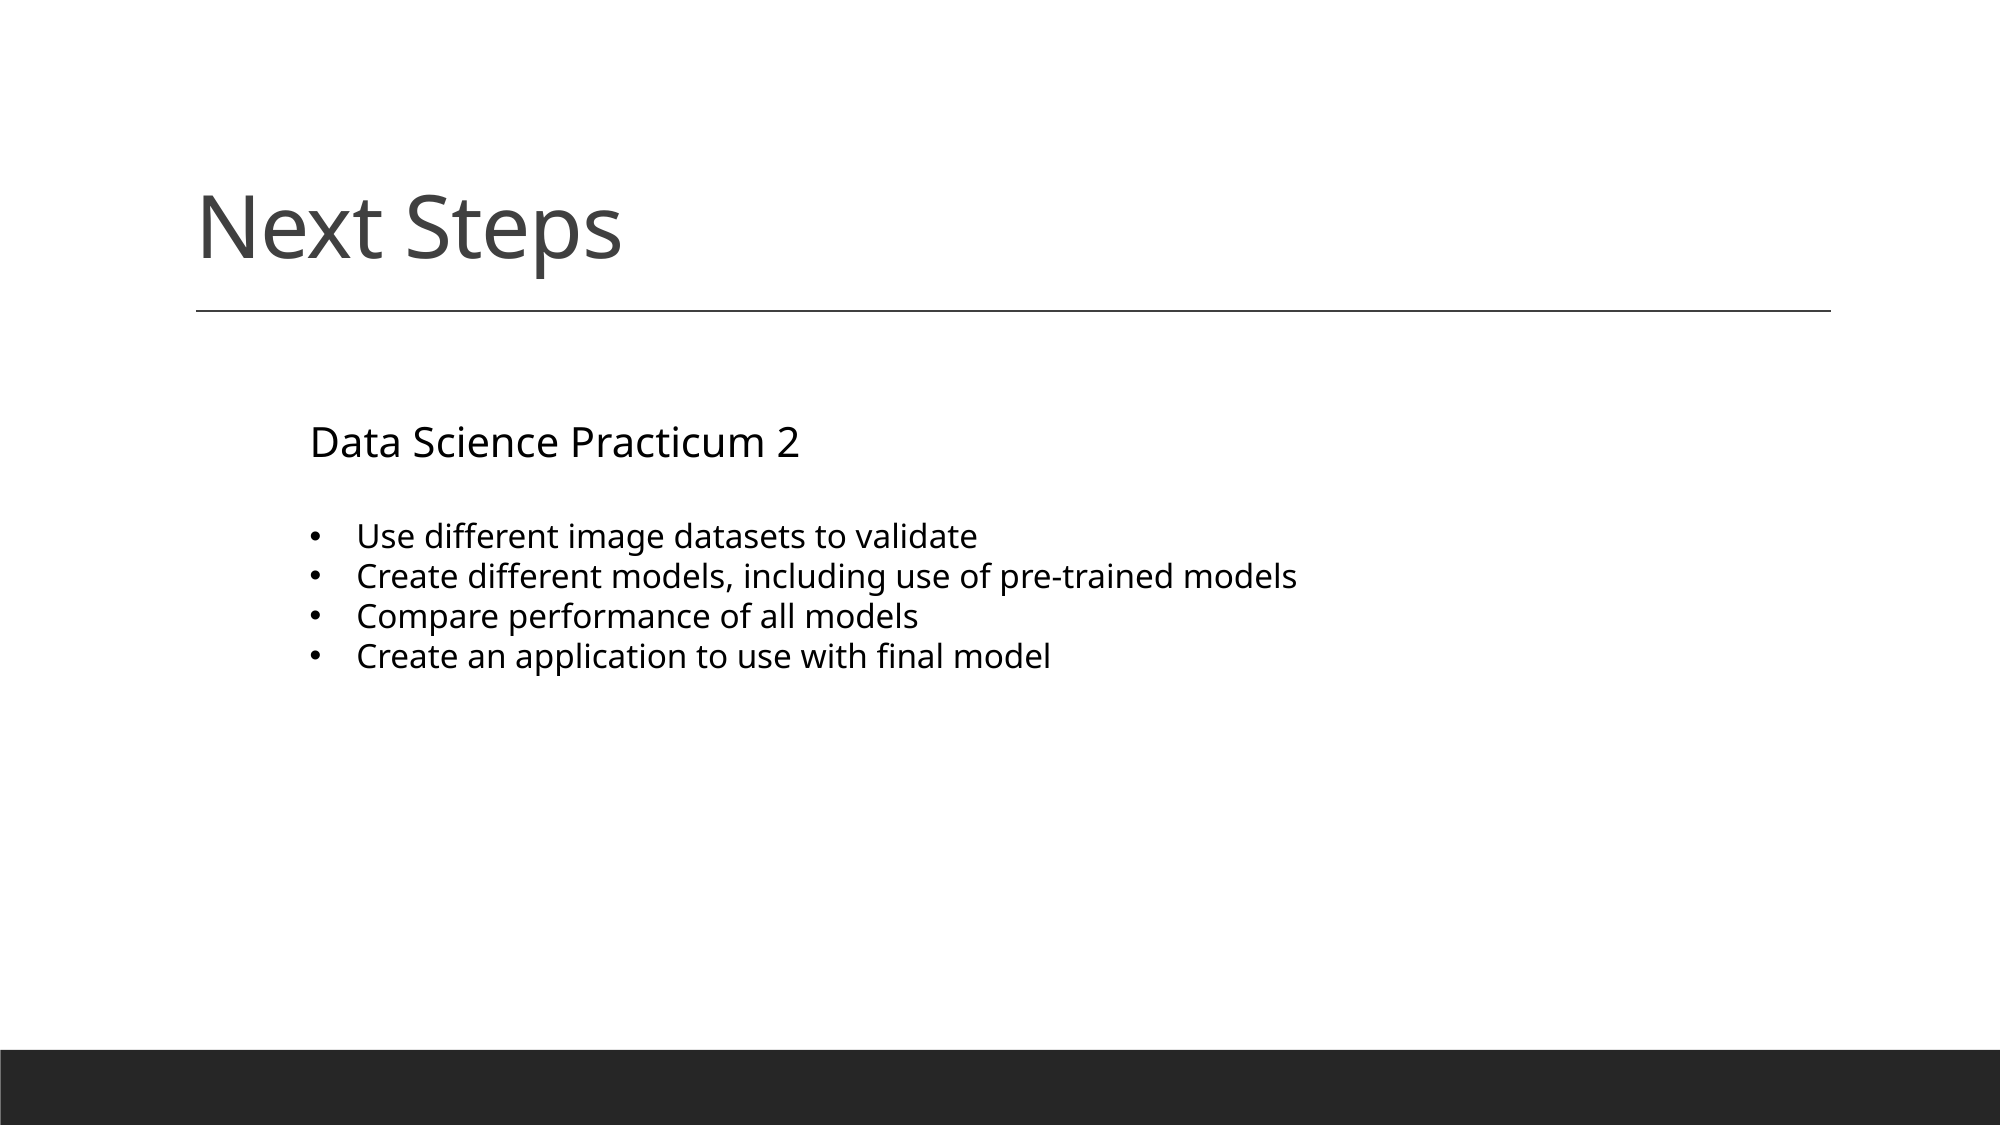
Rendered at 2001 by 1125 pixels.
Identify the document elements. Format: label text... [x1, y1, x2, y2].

text_box Data Science Practicum 2 Use different image datasets to validate Create different models, including use of pre-trained models Compare performance of all models Create an application to use with final model [294, 408, 1385, 683]
title Next Steps [180, 47, 1830, 285]
